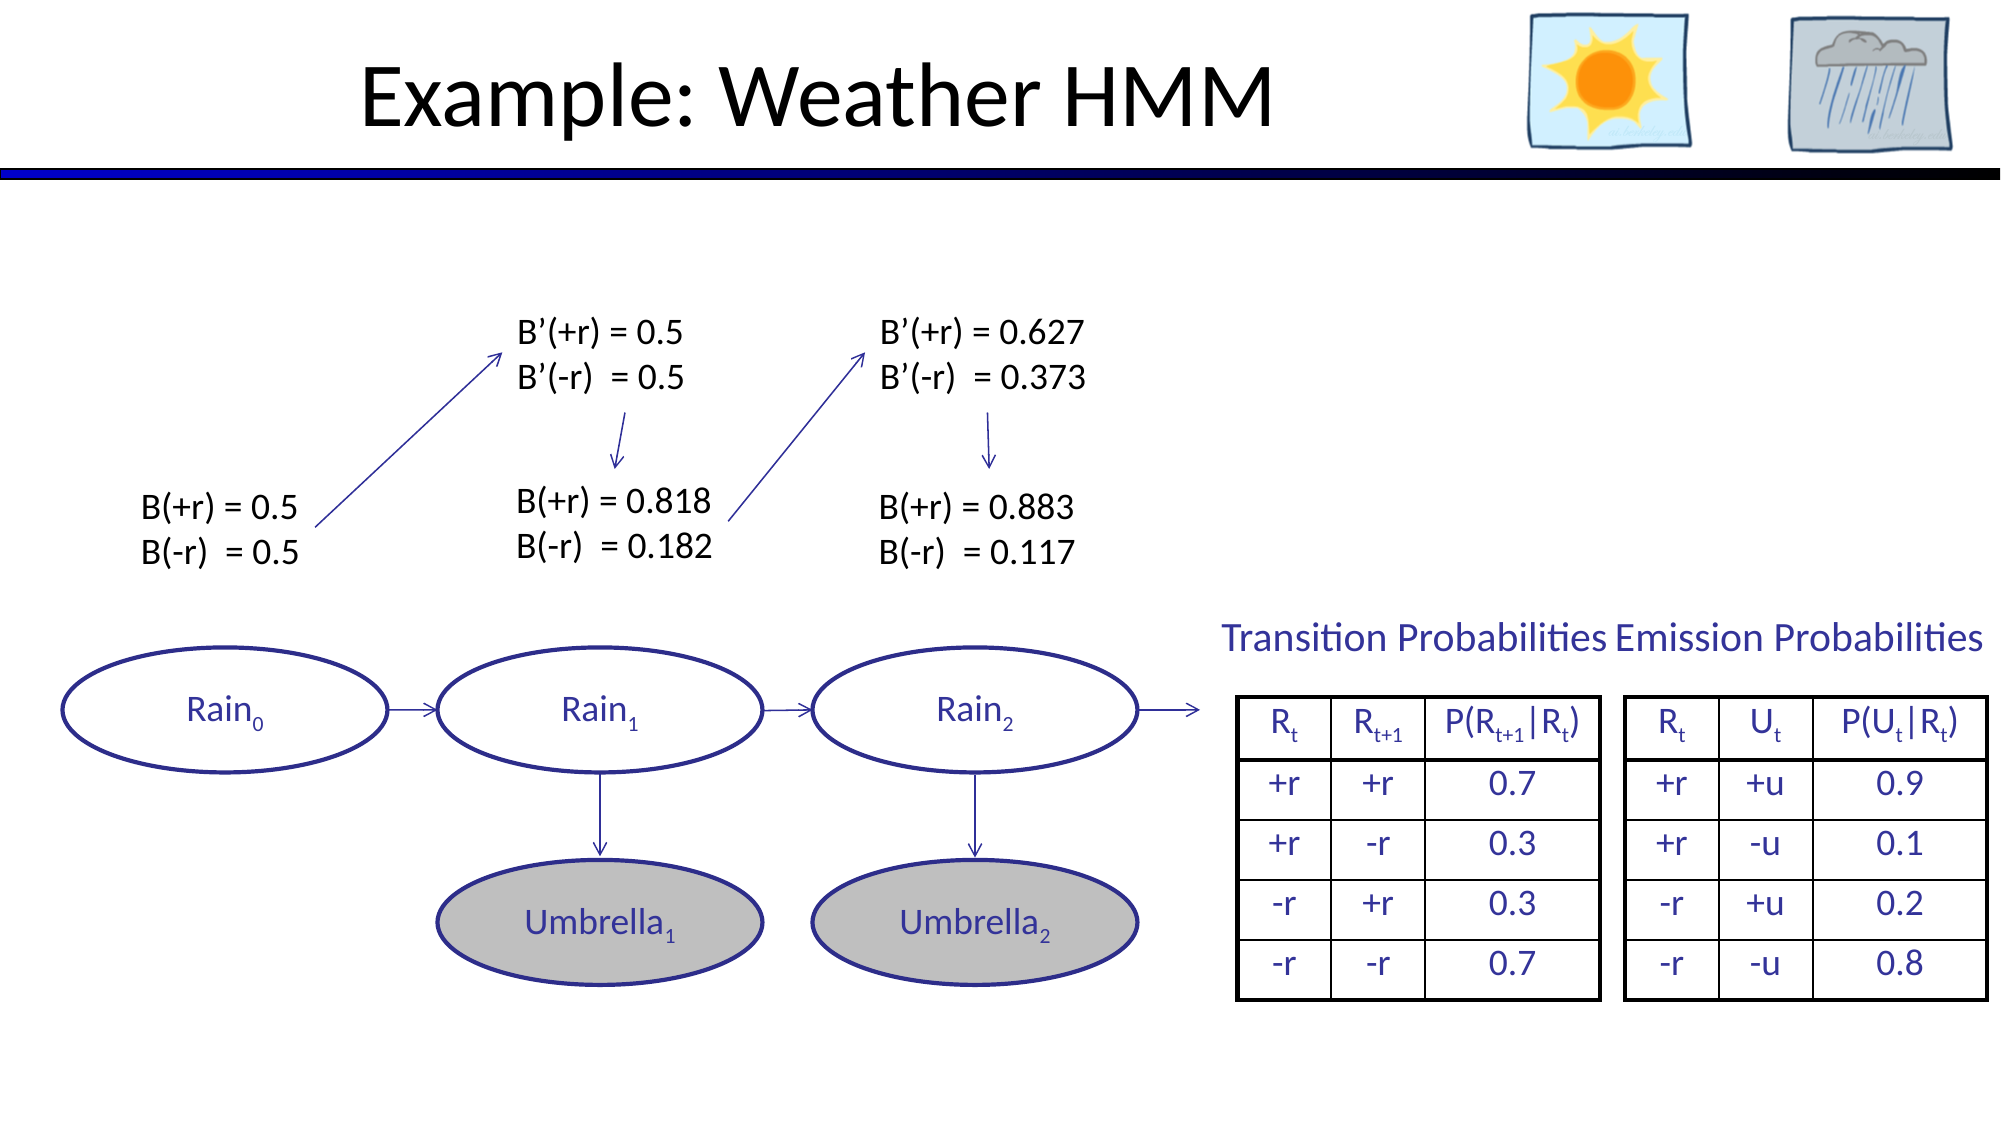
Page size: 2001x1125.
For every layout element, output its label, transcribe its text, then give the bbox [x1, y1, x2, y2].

table_cell -r [1627, 941, 1718, 998]
table_cell -r [1332, 821, 1424, 879]
table_cell +u [1720, 881, 1812, 939]
table_cell +r [1332, 762, 1424, 819]
text_box Umbrella2 [810, 857, 1140, 988]
table_header Rt [1627, 699, 1718, 758]
table_cell 0.3 [1426, 881, 1598, 939]
text_box B(+r) = 0.883 B(-r) = 0.117 [863, 474, 1091, 580]
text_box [315, 352, 502, 529]
table_header Rt [1240, 702, 1330, 758]
table_cell 0.9 [1814, 762, 1985, 819]
table_header Rt+1 [1332, 702, 1424, 758]
title Example: Weather HMM [0, 0, 1638, 184]
table_cell -u [1720, 821, 1812, 879]
table_cell -r [1240, 881, 1330, 939]
text_box Rain2 [810, 645, 1140, 775]
table_cell +r [1332, 881, 1424, 939]
table_cell 0.1 [1814, 821, 1985, 879]
text_box Umbrella1 [435, 857, 765, 988]
table_cell 0.8 [1814, 941, 1985, 998]
table_cell 0.3 [1426, 821, 1598, 879]
table_cell 0.7 [1426, 762, 1598, 819]
text_box Emission Probabilities [1713, 601, 2000, 692]
table_cell +u [1720, 762, 1812, 819]
table_cell +r [1240, 762, 1330, 819]
table_header P(Ut|Rt) [1814, 699, 1985, 758]
table_header Ut [1720, 699, 1812, 758]
table_cell +r [1240, 821, 1330, 879]
table_cell -u [1720, 941, 1812, 998]
text_box B’(+r) = 0.5 B’(-r) = 0.5 [502, 299, 701, 405]
text_box B’(+r) = 0.627 B’(-r) = 0.373 [865, 299, 1102, 405]
picture [1526, 10, 1957, 157]
text_box Rain1 [435, 645, 765, 775]
table_cell -r [1627, 881, 1718, 939]
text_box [729, 352, 864, 523]
table_cell 0.2 [1814, 881, 1985, 939]
table_cell +r [1627, 762, 1718, 819]
text_box Transition Probabilities [1206, 601, 1713, 702]
table_cell 0.7 [1426, 941, 1598, 998]
table_cell +r [1627, 821, 1718, 879]
text_box Rain0 [60, 645, 390, 775]
table_cell -r [1240, 941, 1330, 998]
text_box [614, 412, 626, 470]
text_box B(+r) = 0.5 B(-r) = 0.5 [126, 474, 316, 580]
table_header P(Rt+1|Rt) [1426, 702, 1598, 758]
table_cell -r [1332, 941, 1424, 998]
text_box B(+r) = 0.818 B(-r) = 0.182 [501, 468, 729, 574]
